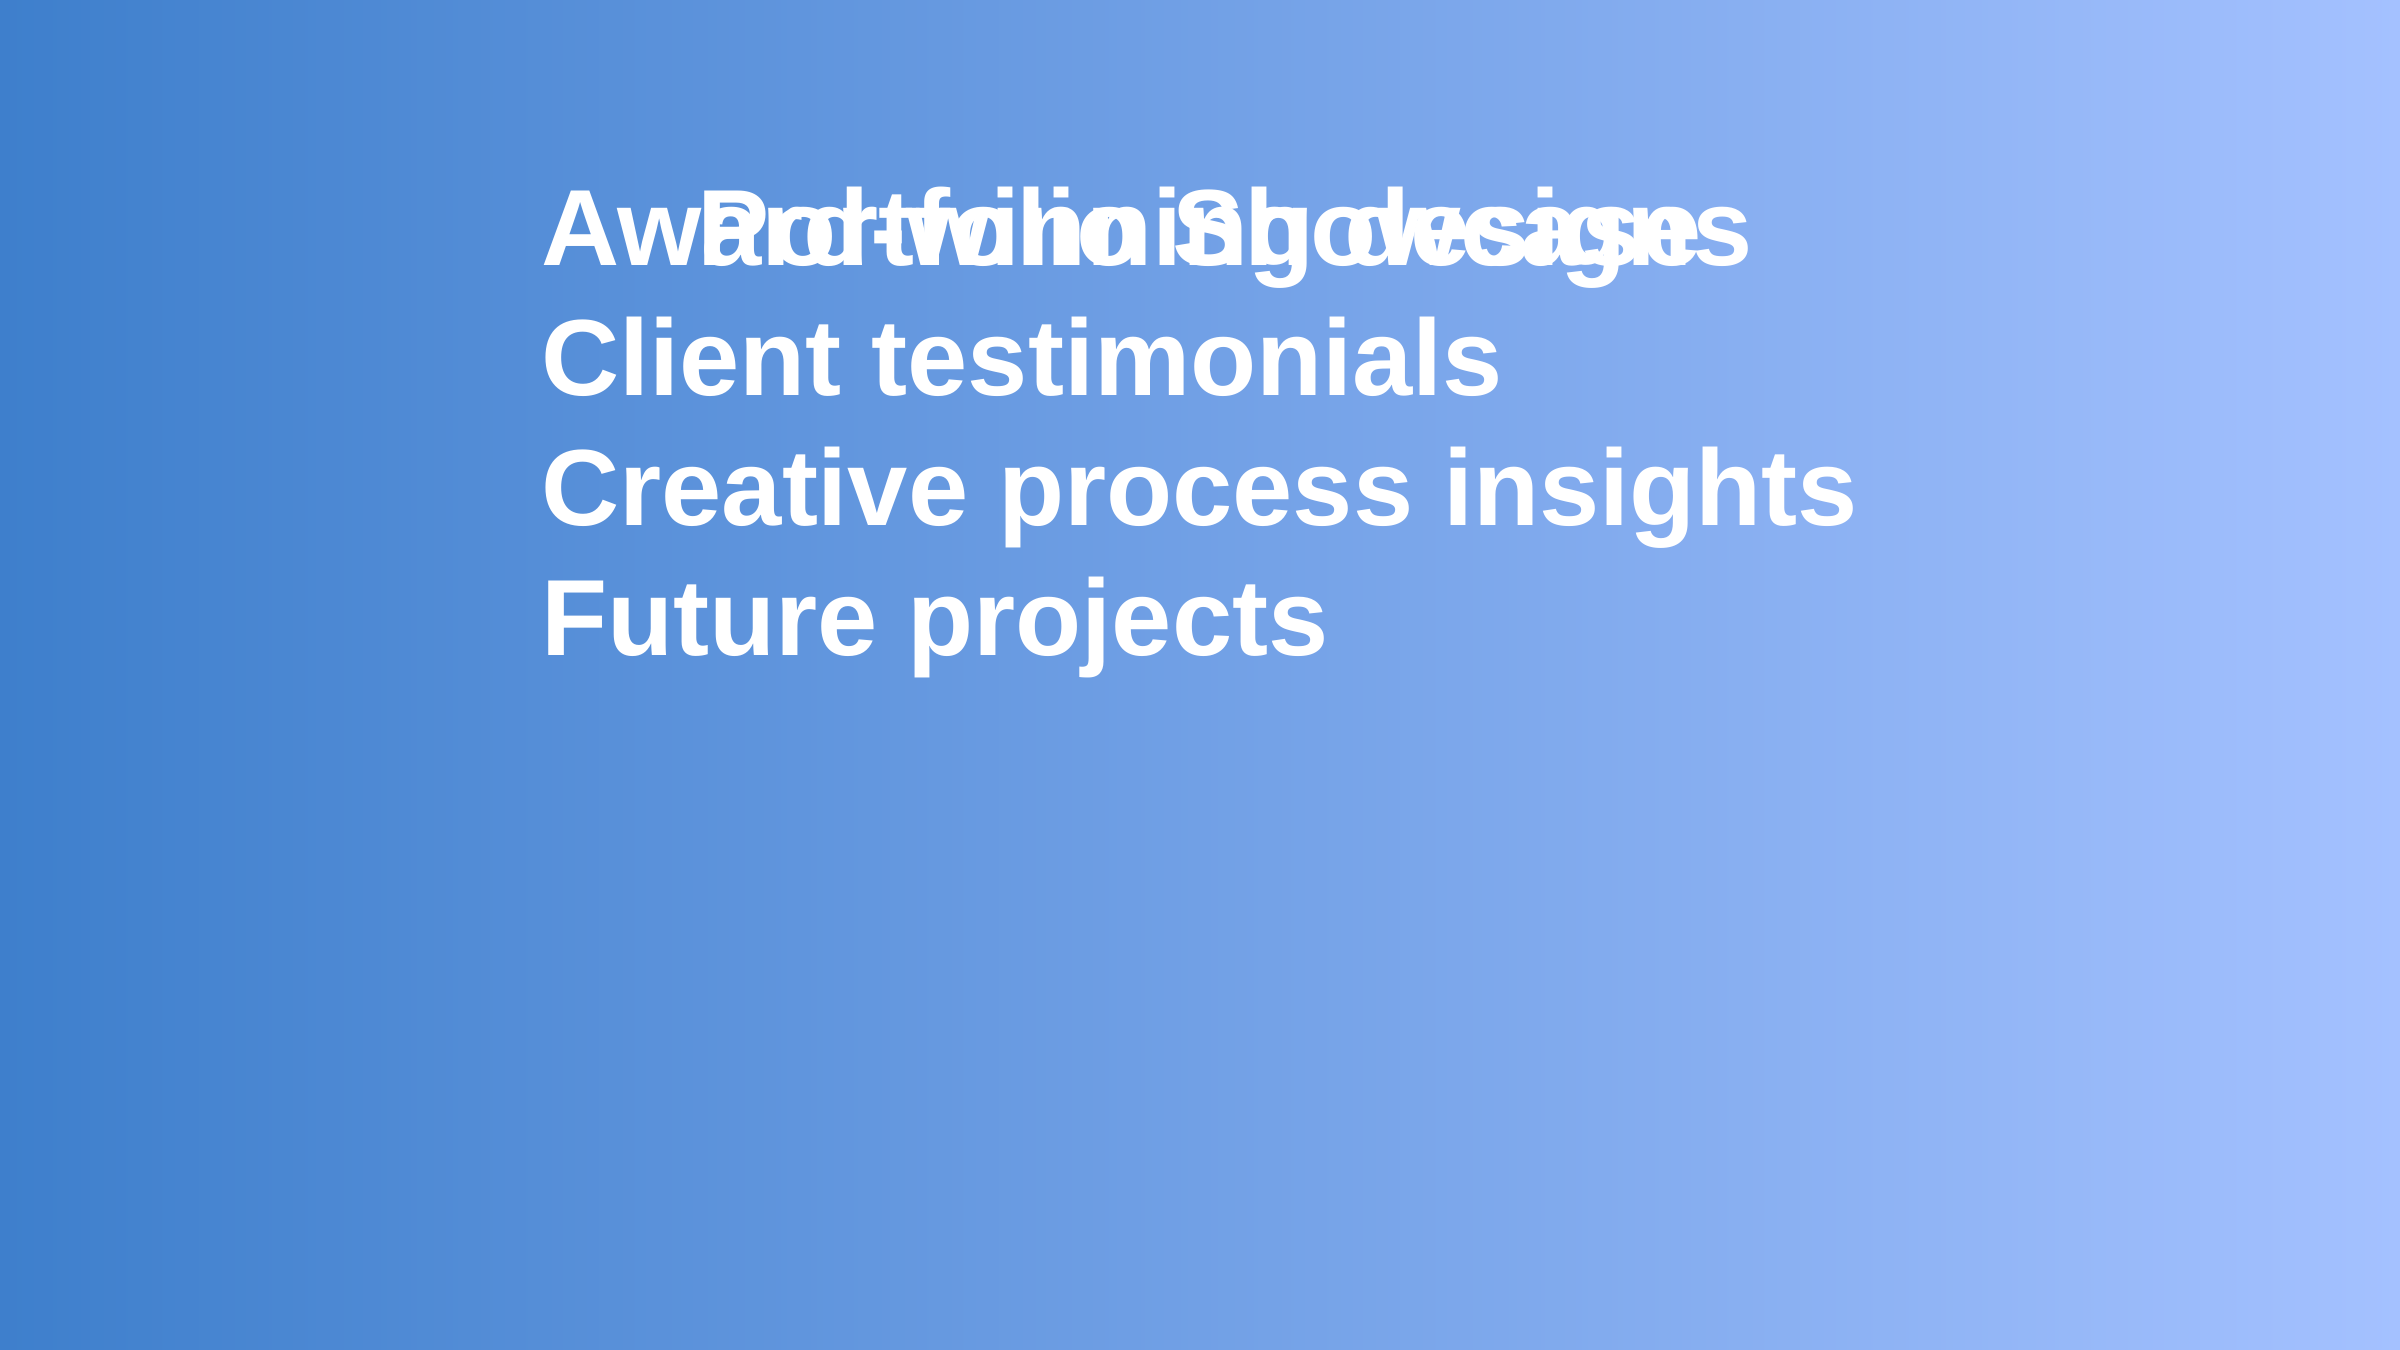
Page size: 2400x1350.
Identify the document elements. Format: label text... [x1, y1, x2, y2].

text_box Award-winning designs Client testimonials Creative process insights Future projects [526, 149, 1874, 685]
